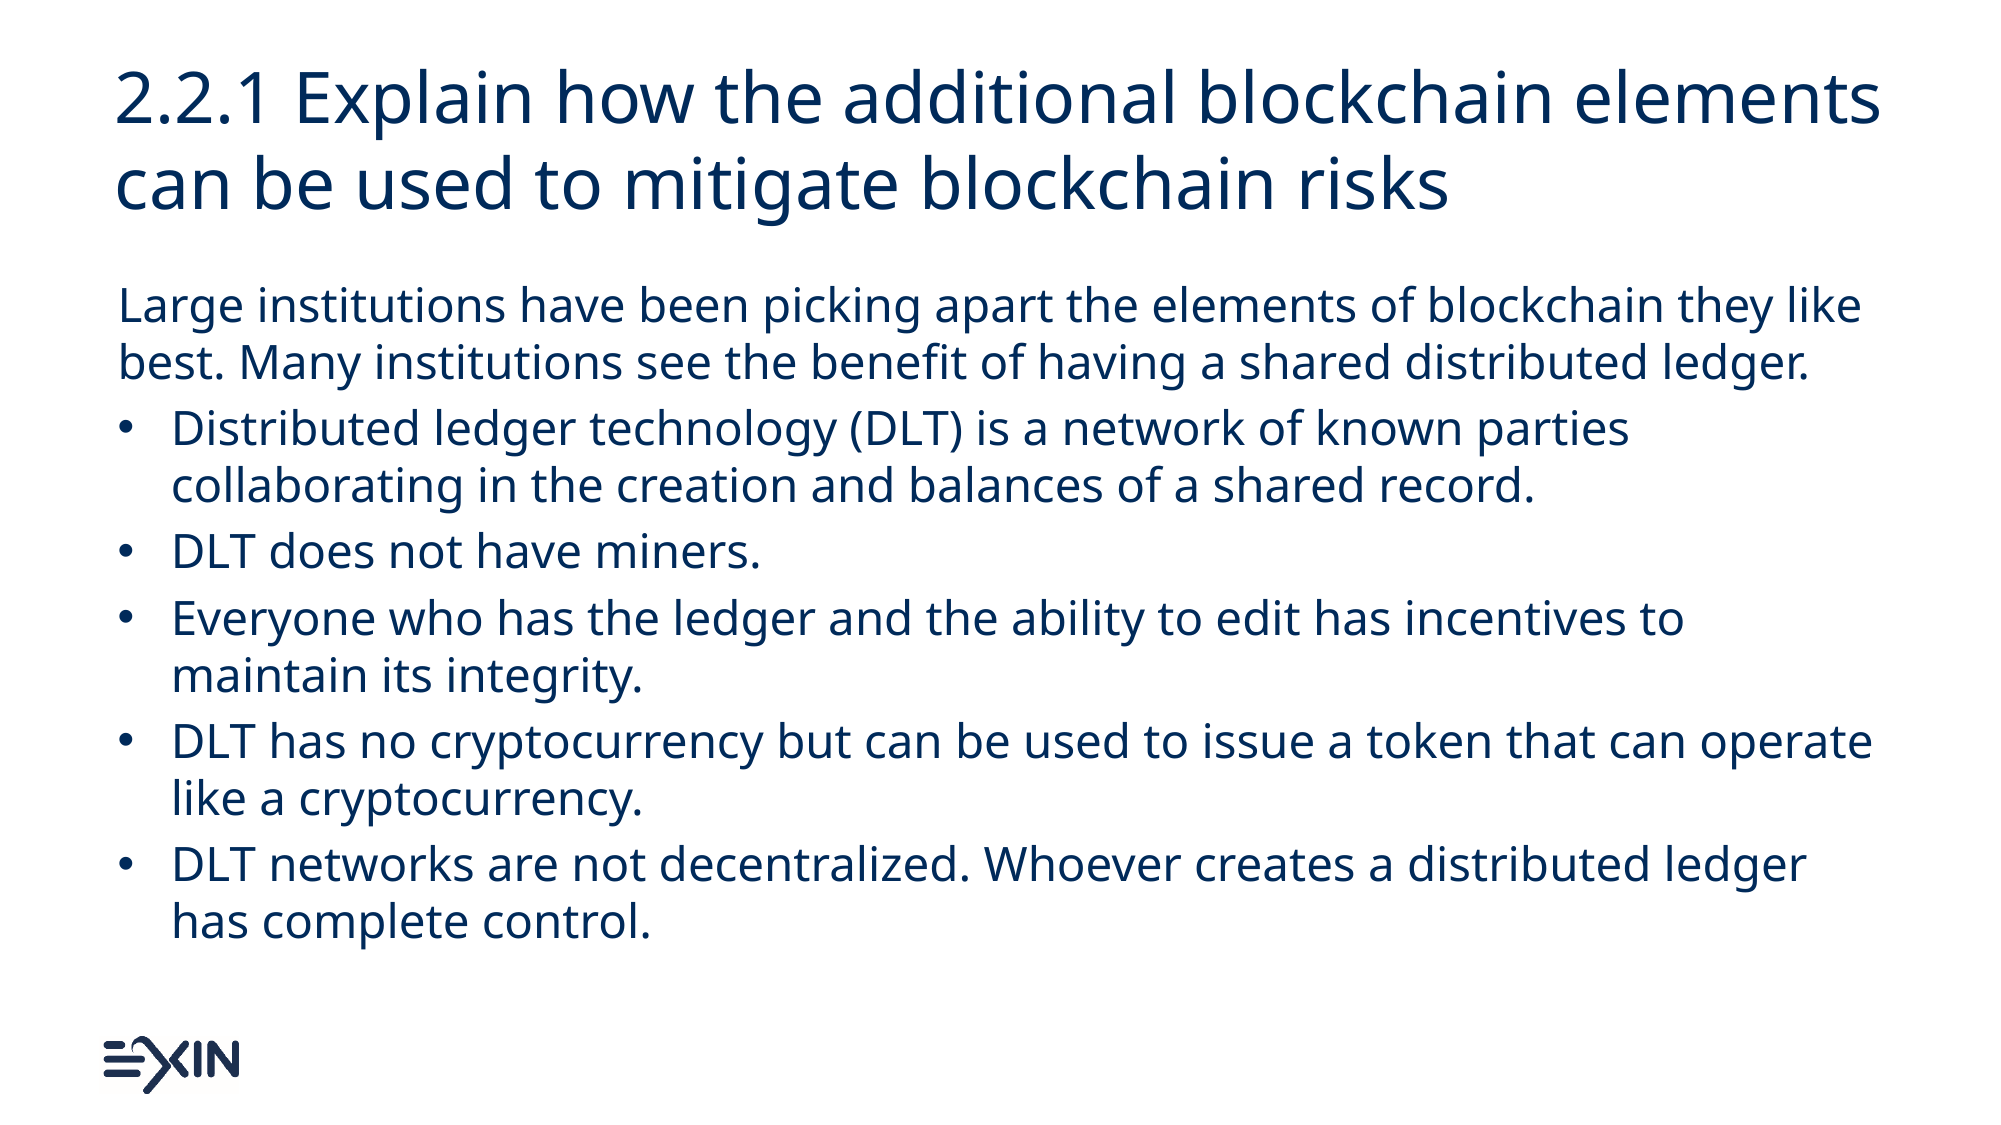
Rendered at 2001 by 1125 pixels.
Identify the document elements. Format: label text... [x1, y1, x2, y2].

list Large institutions have been picking apart the elements of blockchain they like best. Many institutions see the benefit of having a shared distributed ledger. Distributed ledger technology (DLT) is a network of known parties collaborating in the creation and balances of a shared record. DLT does not have miners. Everyone who has the ledger and the ability to edit has incentives to maintain its integrity. DLT has no cryptocurrency but can be used to issue a token that can operate like a cryptocurrency. DLT networks are not decentralized. Whoever creates a distributed ledger has complete control. [102, 267, 1898, 988]
picture [99, 1036, 239, 1094]
title 2.2.1 Explain how the additional blockchain elements can be used to mitigate blockchain risks [99, 45, 1900, 233]
